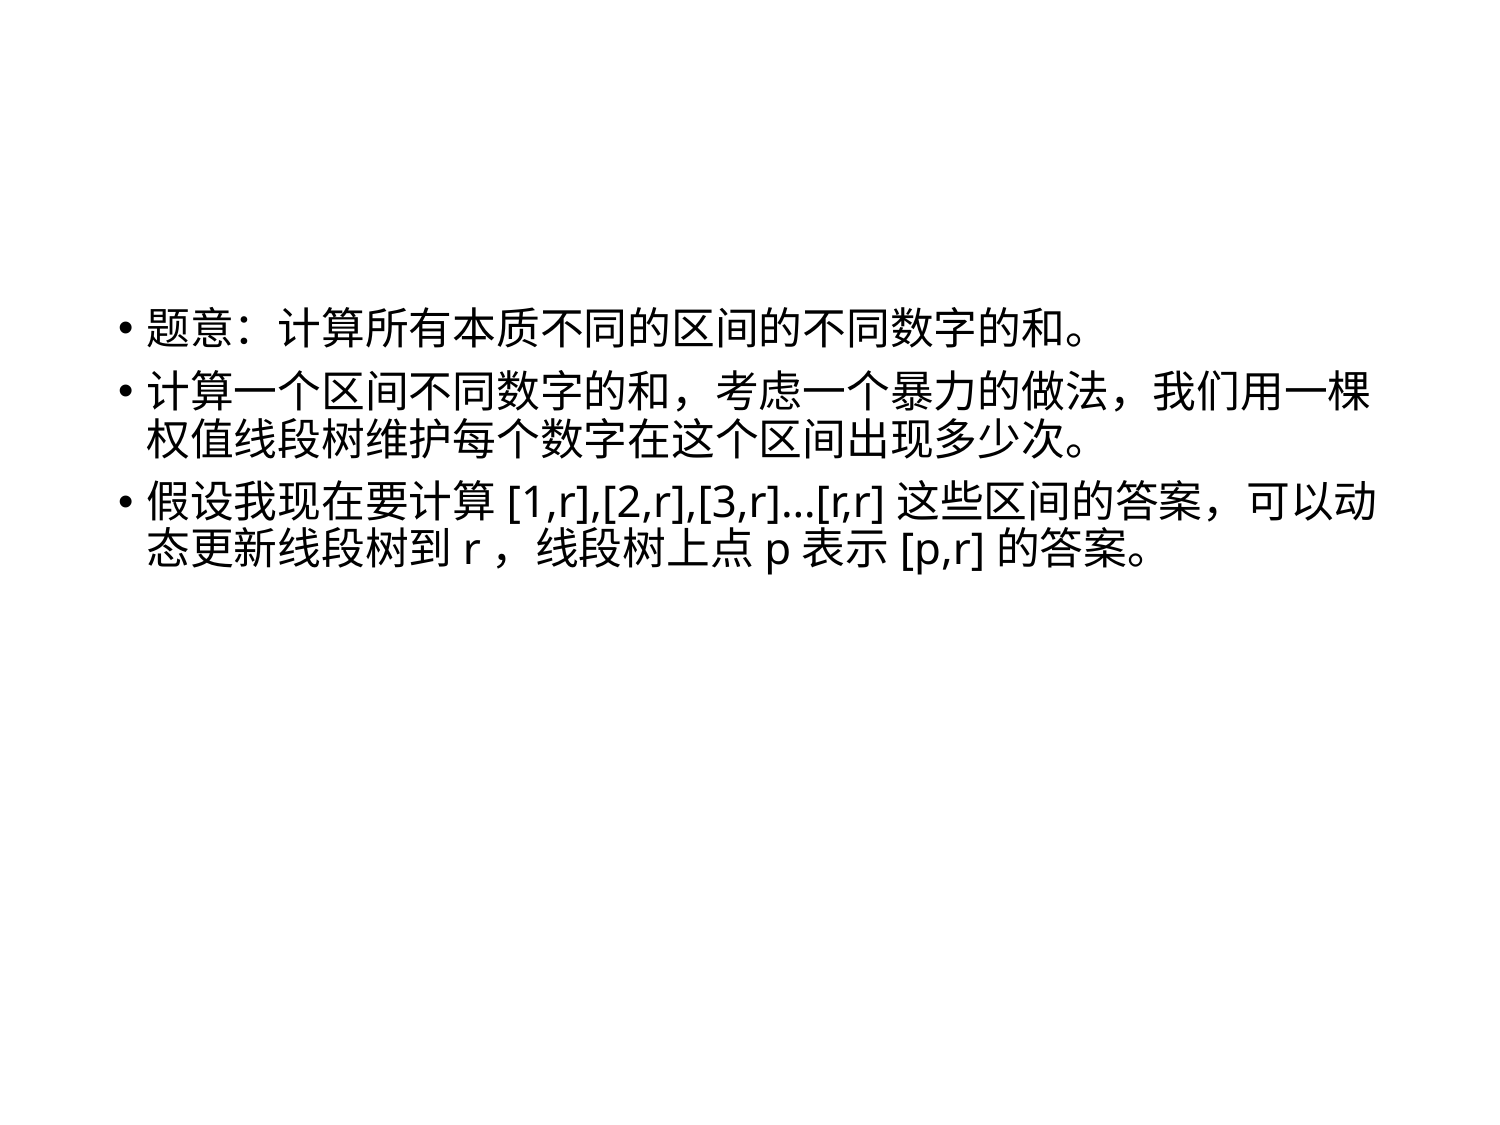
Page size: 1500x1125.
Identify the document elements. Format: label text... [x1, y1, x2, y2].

list 题意：计算所有本质不同的区间的不同数字的和。 计算一个区间不同数字的和，考虑一个暴力的做法，我们用一棵权值线段树维护每个数字在这个区间出现多少次。 假设我现在要计算[1,r],[2,r],[3,r]…[r,r]这些区间的答案，可以动态更新线段树到r，线段树上点p表示[p,r]的答案。 [103, 299, 1397, 1014]
